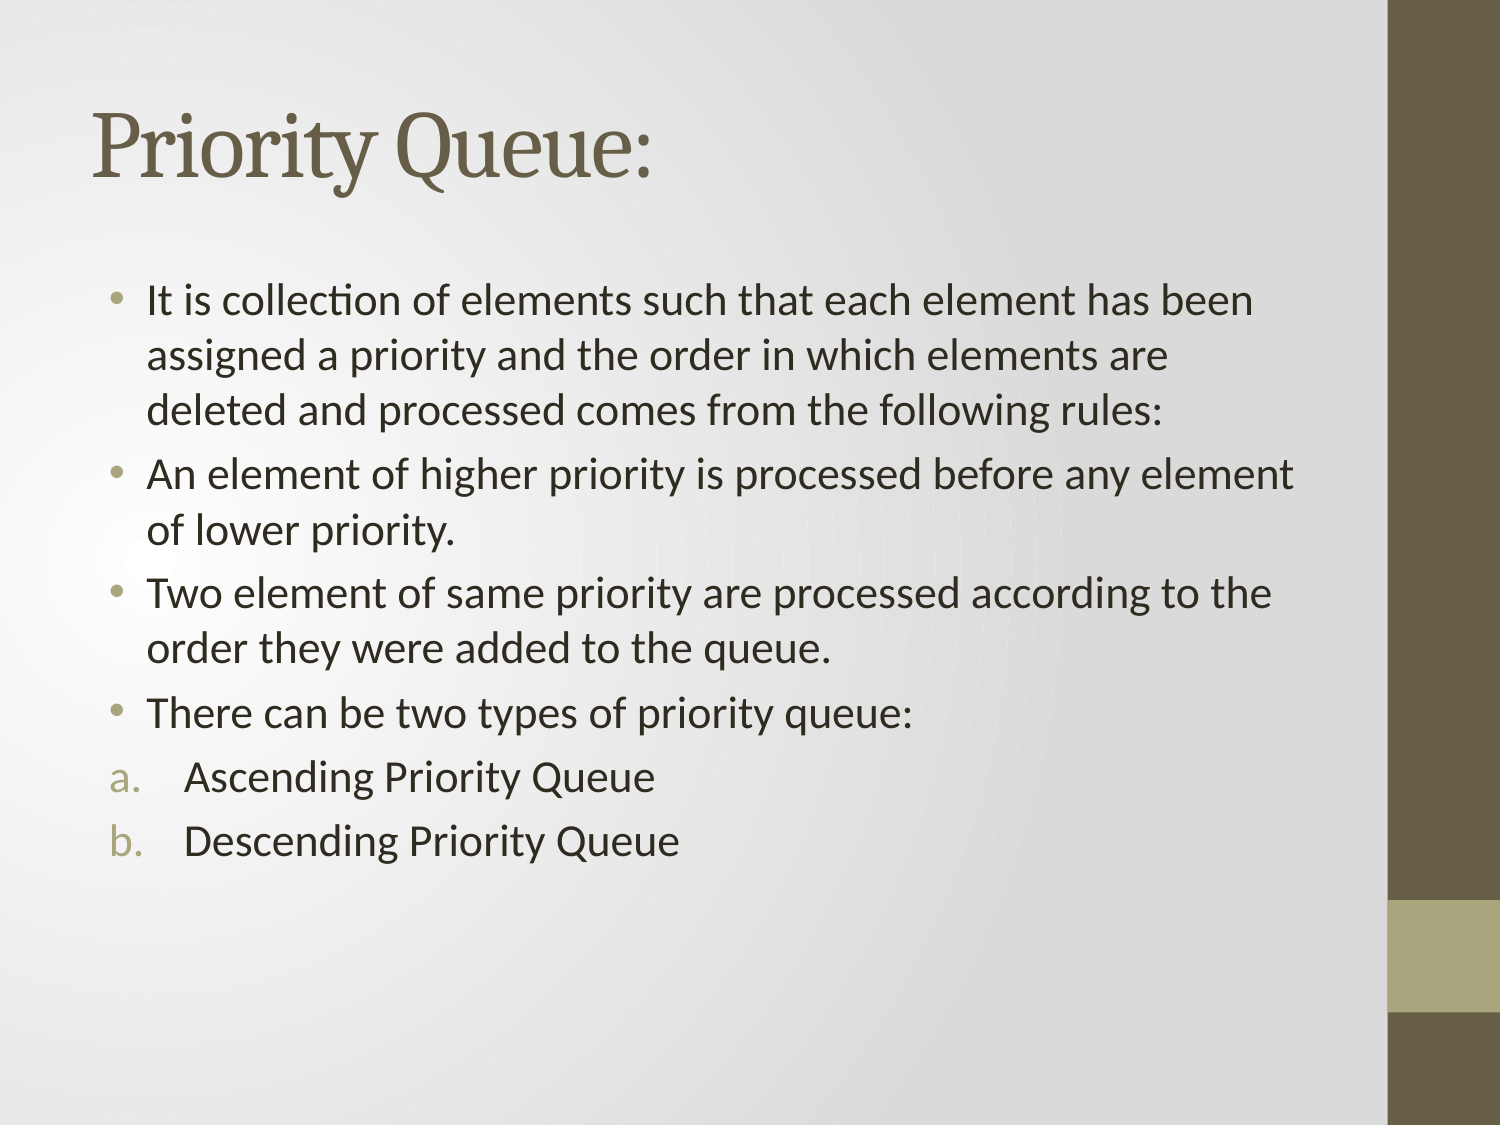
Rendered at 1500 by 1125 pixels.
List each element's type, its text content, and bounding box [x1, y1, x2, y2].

list It is collection of elements such that each element has been assigned a priority and the order in which elements are deleted and processed comes from the following rules: An element of higher priority is processed before any element of lower priority. Two element of same priority are processed according to the order they were added to the queue. There can be two types of priority queue: Ascending Priority Queue Descending Priority Queue [75, 262, 1325, 1050]
title Priority Queue: [75, 45, 1325, 233]
